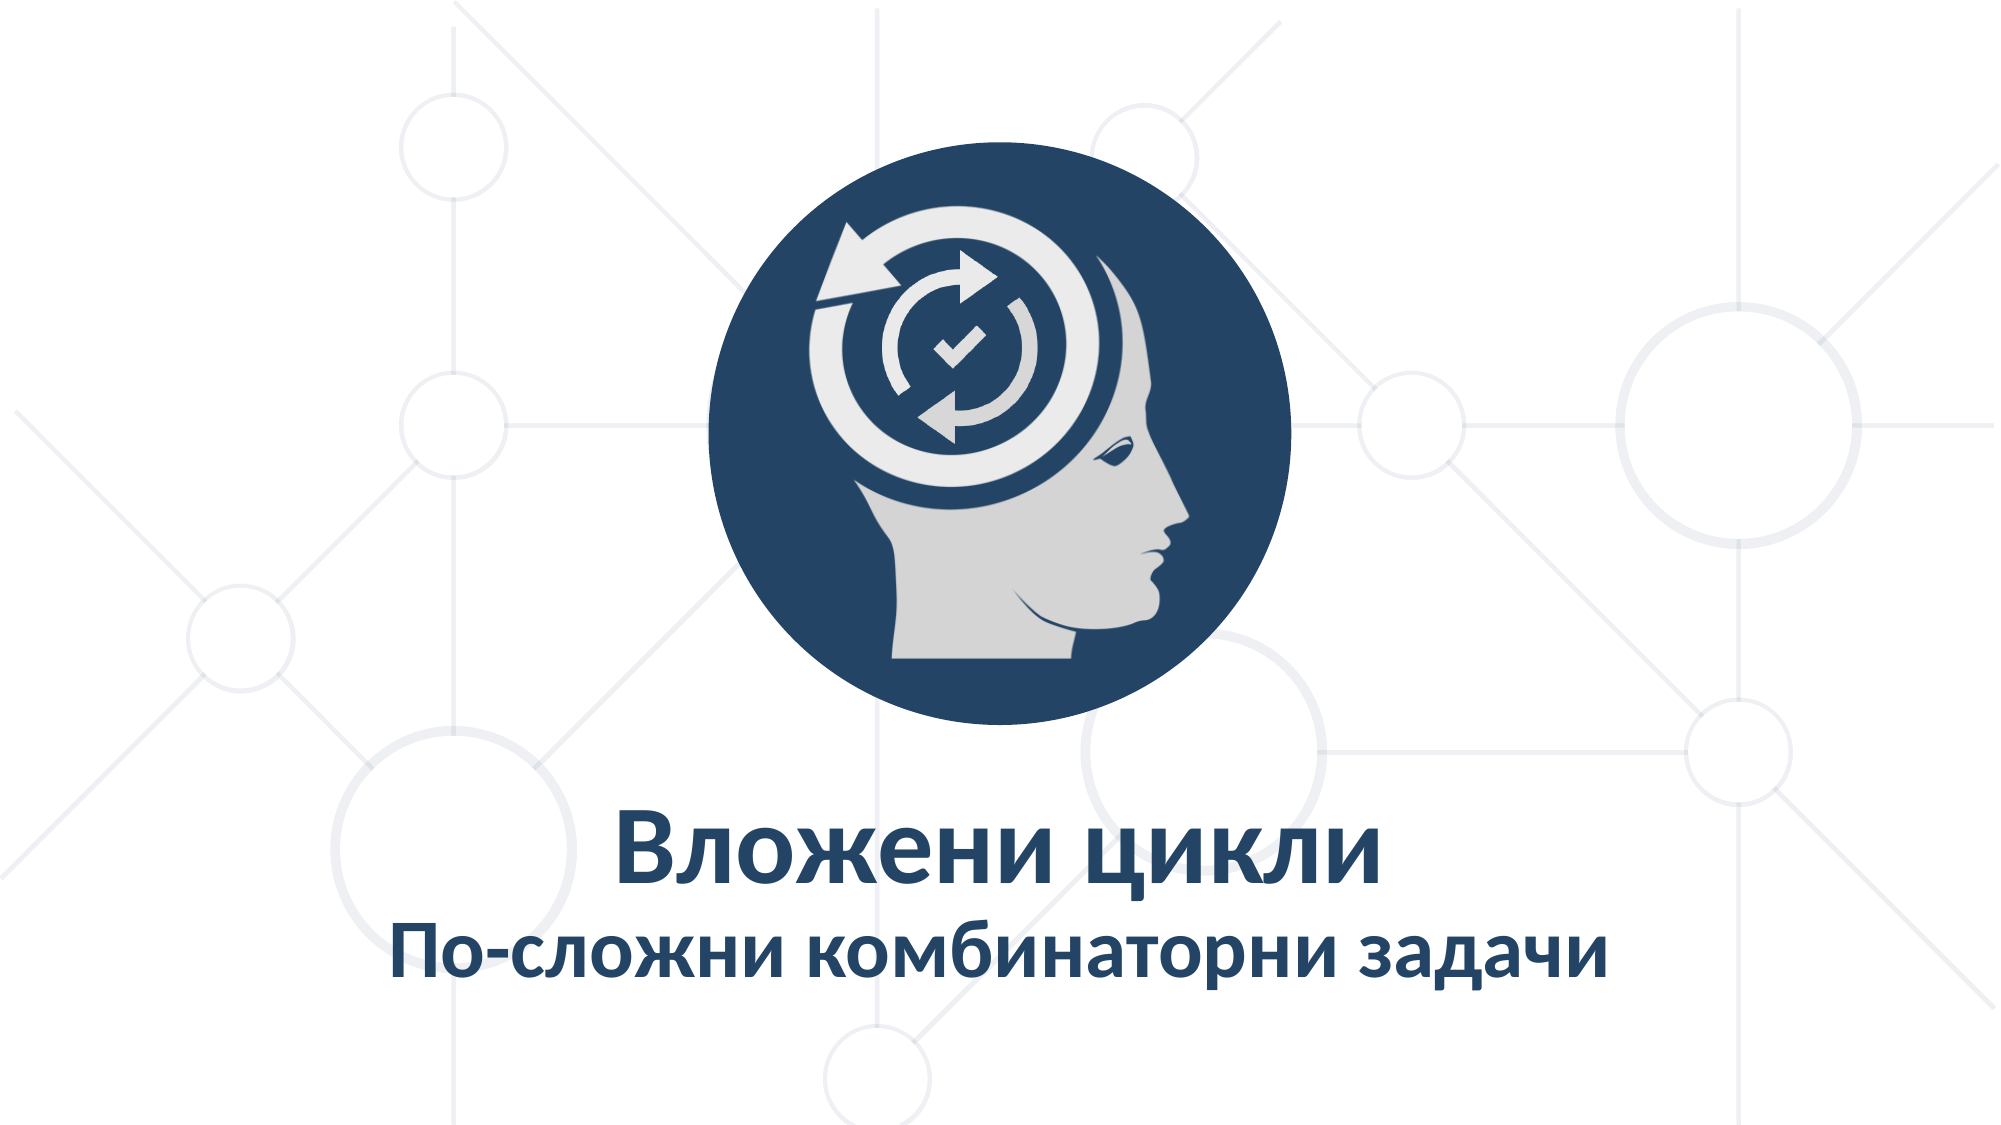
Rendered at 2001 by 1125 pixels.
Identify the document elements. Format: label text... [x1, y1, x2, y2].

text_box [798, 190, 1202, 664]
list По-сложни комбинаторни задачи [100, 900, 1900, 983]
list Вложени цикли [100, 771, 1900, 898]
